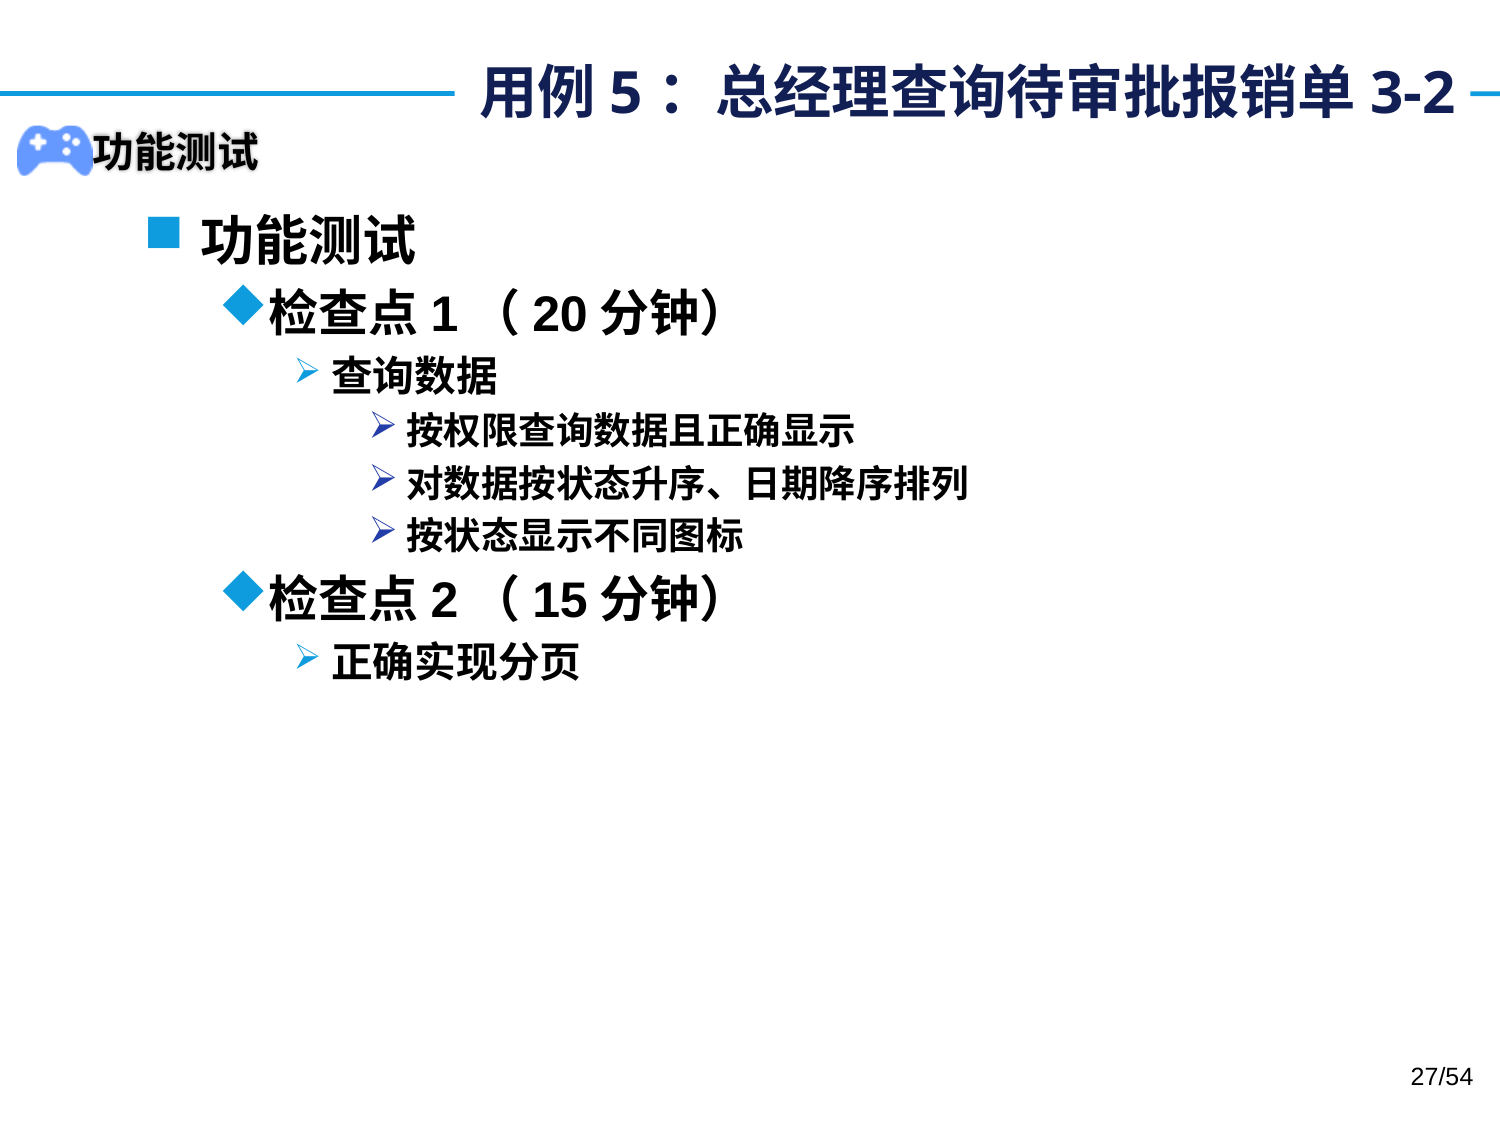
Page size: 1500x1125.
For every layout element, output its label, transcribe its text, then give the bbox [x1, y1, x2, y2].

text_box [17, 113, 277, 189]
slide_number 27/54 [1138, 1053, 1489, 1114]
title 用例5：总经理查询待审批报销单3-2 [454, 46, 1471, 133]
list 功能测试 检查点1（20分钟） 查询数据 按权限查询数据且正确显示 对数据按状态升序、日期降序排列 按状态显示不同图标 检查点2（15分钟） 正确实现分页 [128, 199, 1383, 1043]
